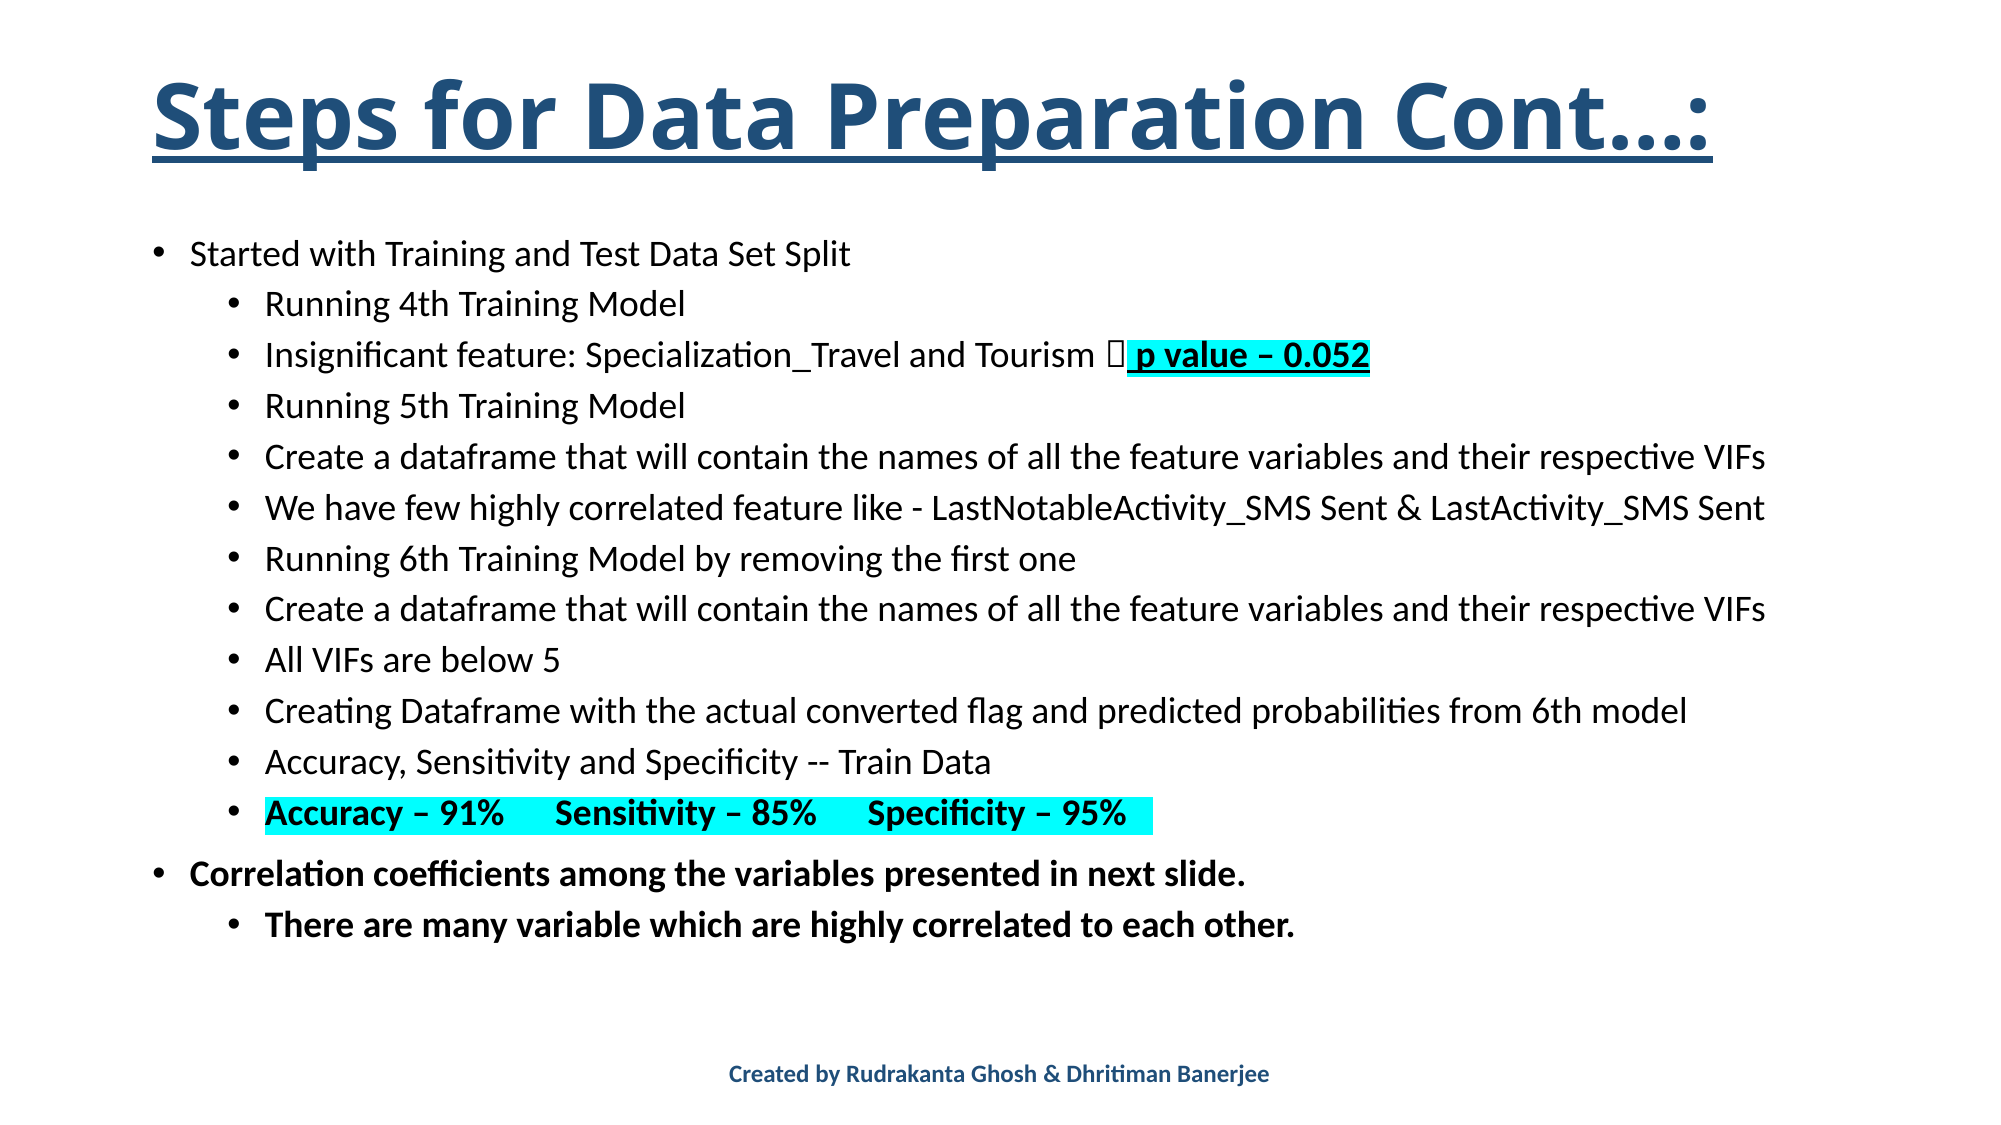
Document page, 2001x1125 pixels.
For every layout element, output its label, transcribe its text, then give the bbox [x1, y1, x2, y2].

footer Created by Rudrakanta Ghosh & Dhritiman Banerjee [662, 1042, 1338, 1103]
list Started with Training and Test Data Set Split Running 4th Training Model Insignificant feature: Specialization_Travel and Tourism  p value – 0.052 Running 5th Training Model Create a dataframe that will contain the names of all the feature variables and their respective VIFs We have few highly correlated feature like - LastNotableActivity_SMS Sent & LastActivity_SMS Sent Running 6th Training Model by removing the first one Create a dataframe that will contain the names of all the feature variables and their respective VIFs All VIFs are below 5 Creating Dataframe with the actual converted flag and predicted probabilities from 6th model Accuracy, Sensitivity and Specificity -- Train Data Accuracy – 91% Sensitivity – 85% Specificity – 95% Correlation coefficients among the variables presented in next slide. There are many variable which are highly correlated to each other. [137, 226, 1863, 984]
title Steps for Data Preparation Cont…: [137, 59, 1863, 180]
